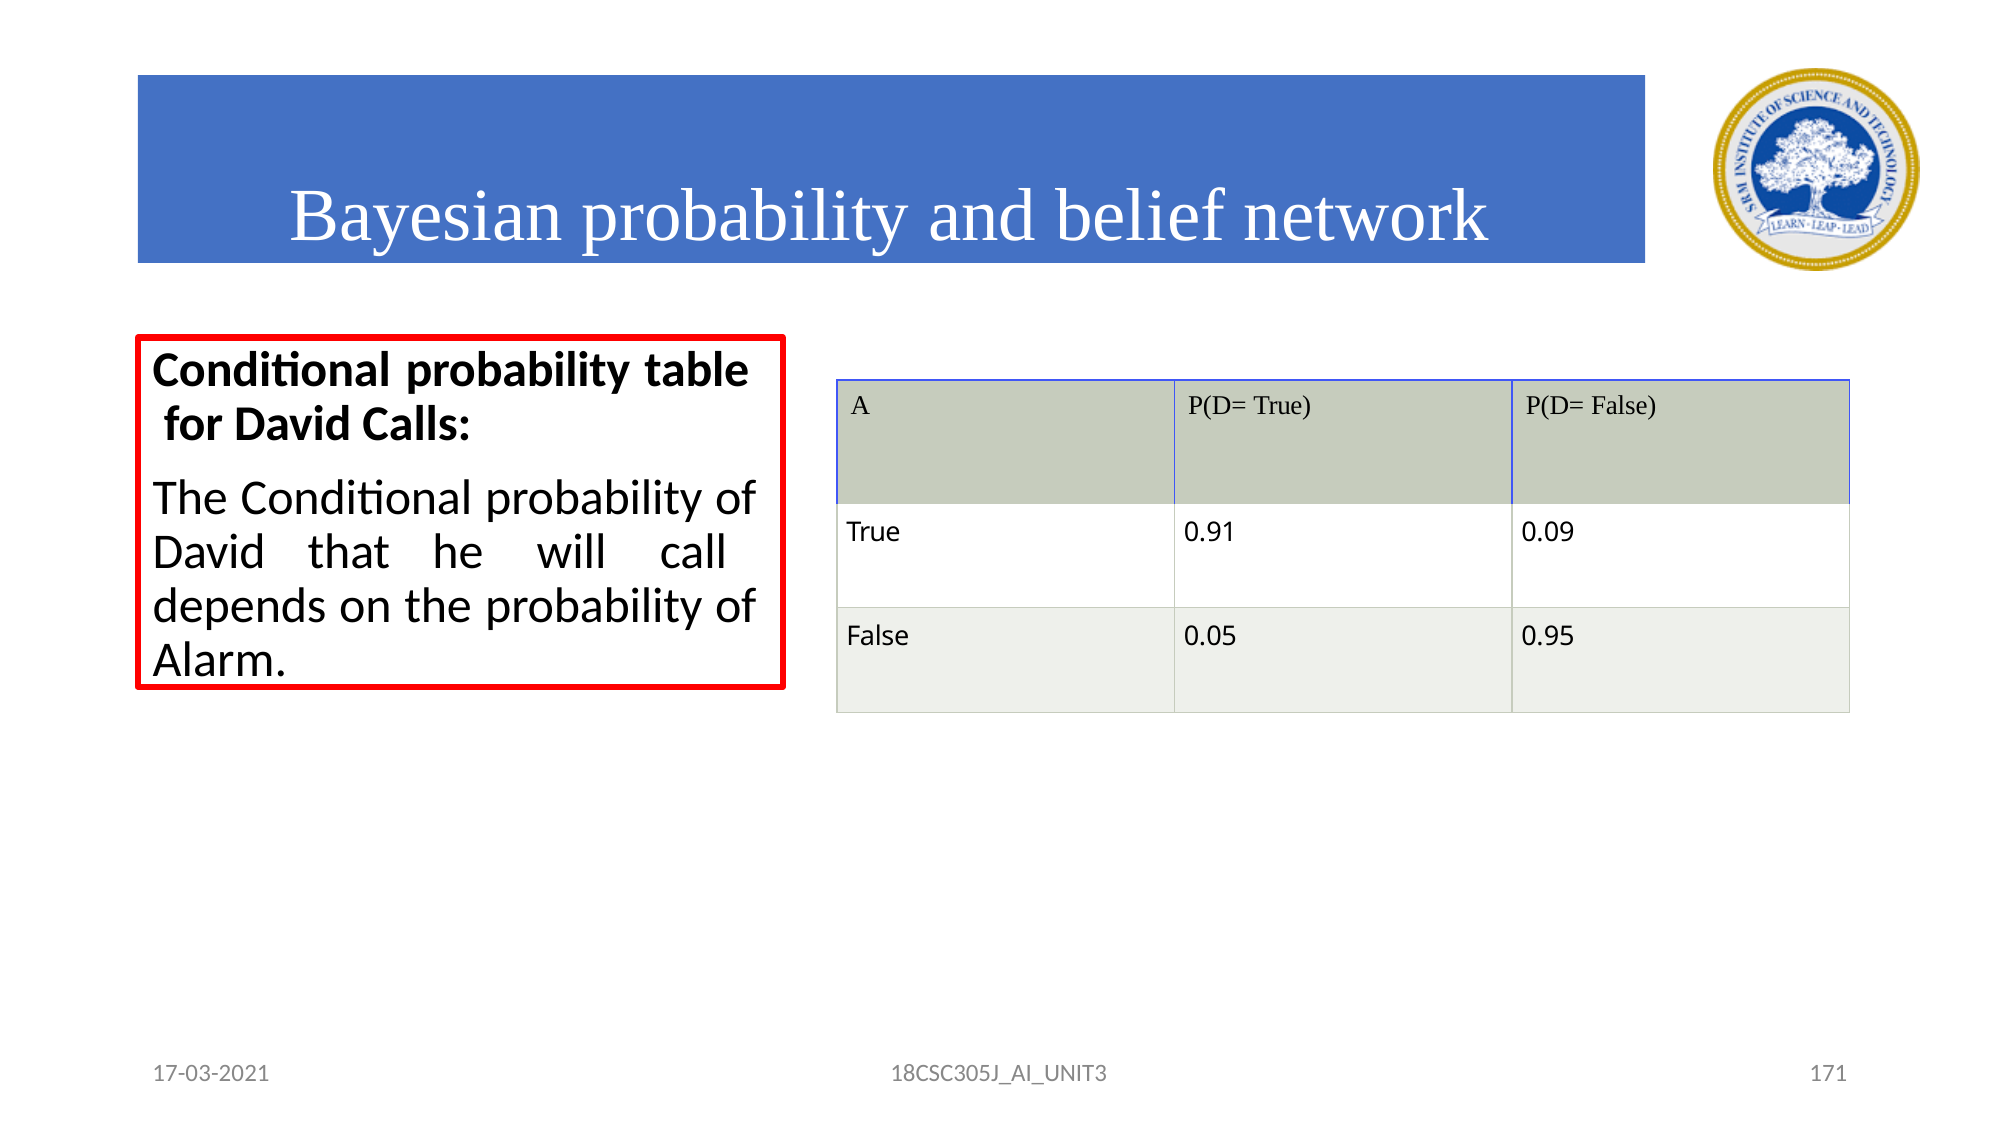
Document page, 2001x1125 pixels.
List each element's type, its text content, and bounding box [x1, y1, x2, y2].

table_cell 0.05 [1175, 608, 1511, 712]
text_box 17-03-2021 [150, 1060, 273, 1087]
table_cell 0.91 [1175, 504, 1511, 607]
text_box Conditional probability table for David Calls: The Conditional probability of David that he will call depends on the probability of Alarm. [137, 337, 783, 687]
table_header P(D= True) [1175, 381, 1511, 504]
picture [1713, 68, 1921, 271]
table_cell True [838, 504, 1174, 607]
table_cell False [838, 608, 1174, 712]
table_cell 0.95 [1513, 608, 1849, 712]
title Bayesian probability and belief network [137, 75, 1646, 263]
table_header P(D= False) [1513, 381, 1849, 504]
slide_number 171 [1803, 1060, 1854, 1125]
table_cell 0.09 [1513, 504, 1849, 607]
table_header A [838, 381, 1174, 504]
footer 18CSC305J_AI_UNIT3 [888, 1060, 1112, 1125]
